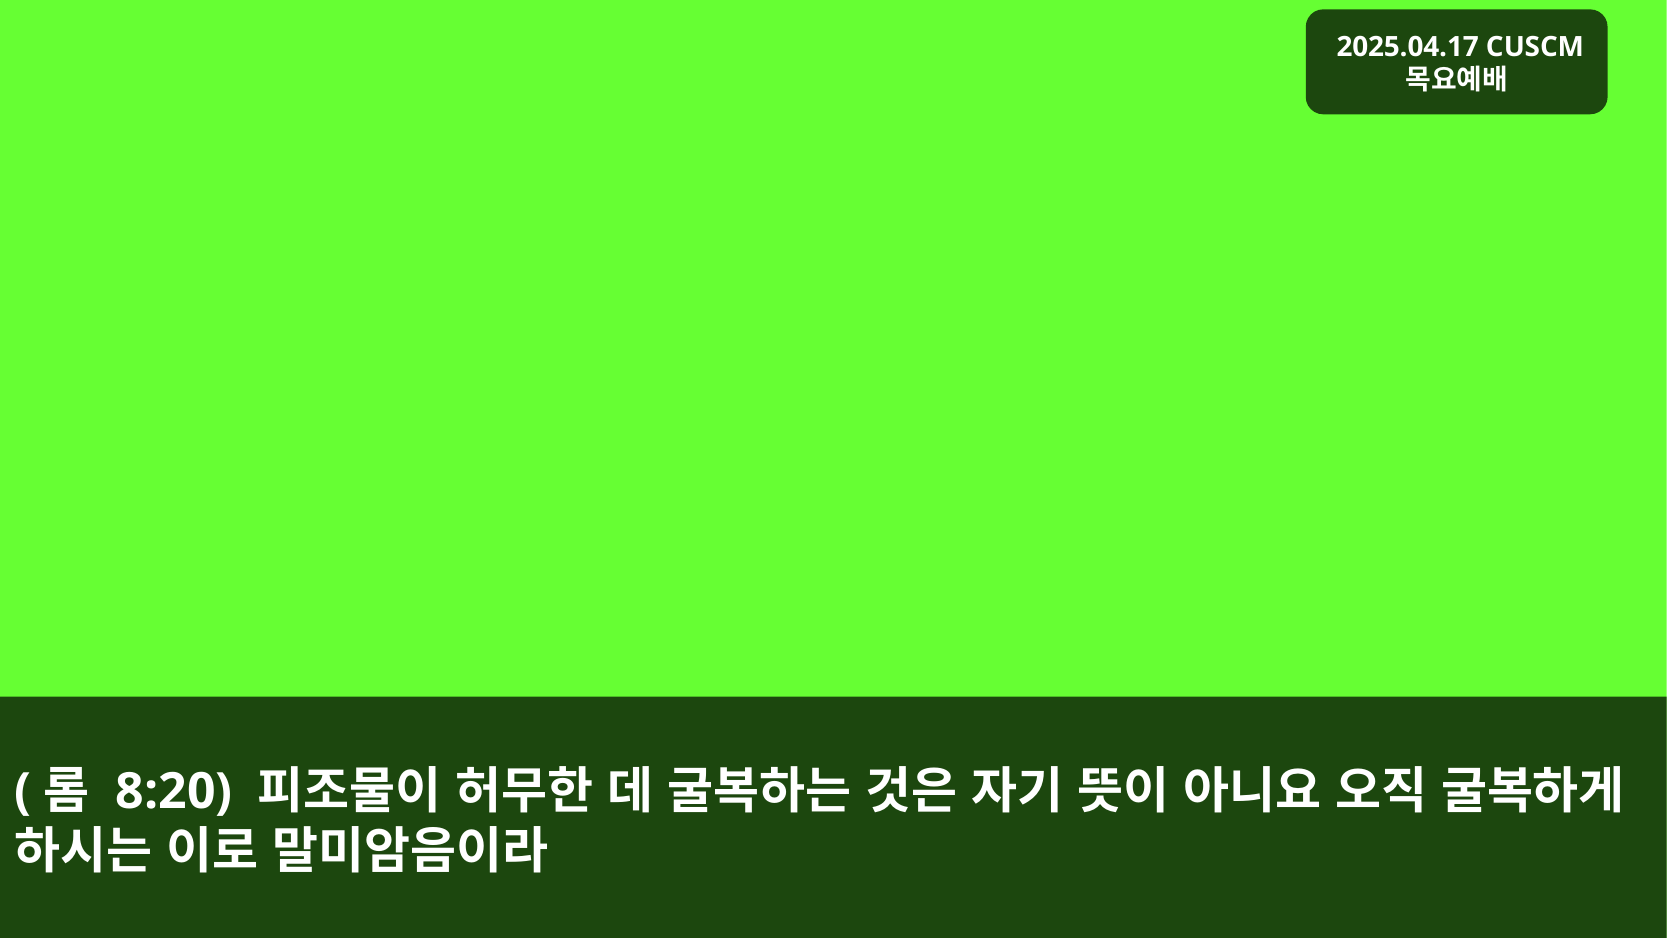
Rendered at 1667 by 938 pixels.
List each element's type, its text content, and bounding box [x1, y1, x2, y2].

title (롬 8:20) 피조물이 허무한 데 굴복하는 것은 자기 뜻이 아니요 오직 굴복하게 하시는 이로 말미암음이라 [0, 696, 1667, 938]
